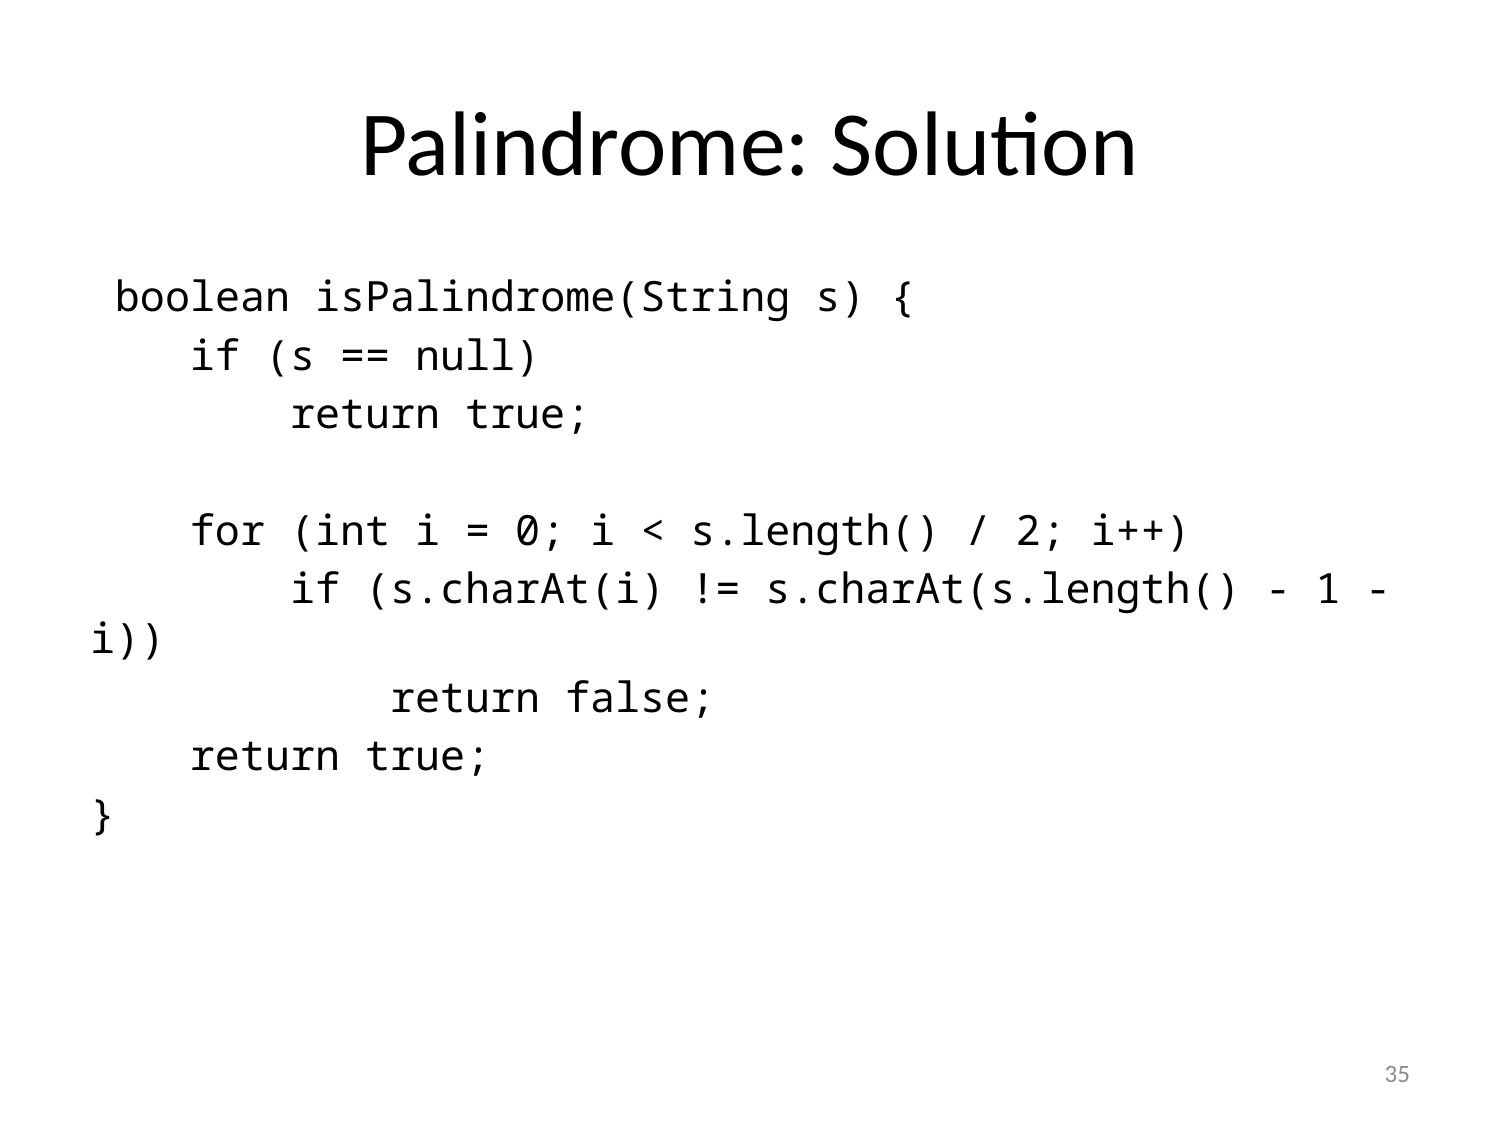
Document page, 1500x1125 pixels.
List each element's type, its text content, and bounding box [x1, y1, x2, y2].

title Palindrome: Solution [75, 45, 1425, 233]
list boolean isPalindrome(String s) { if (s == null) return true; for (int i = 0; i < s.length() / 2; i++) if (s.charAt(i) != s.charAt(s.length() - 1 - i)) return false; return true; } [75, 262, 1425, 1005]
slide_number 35 [1074, 1042, 1425, 1103]
